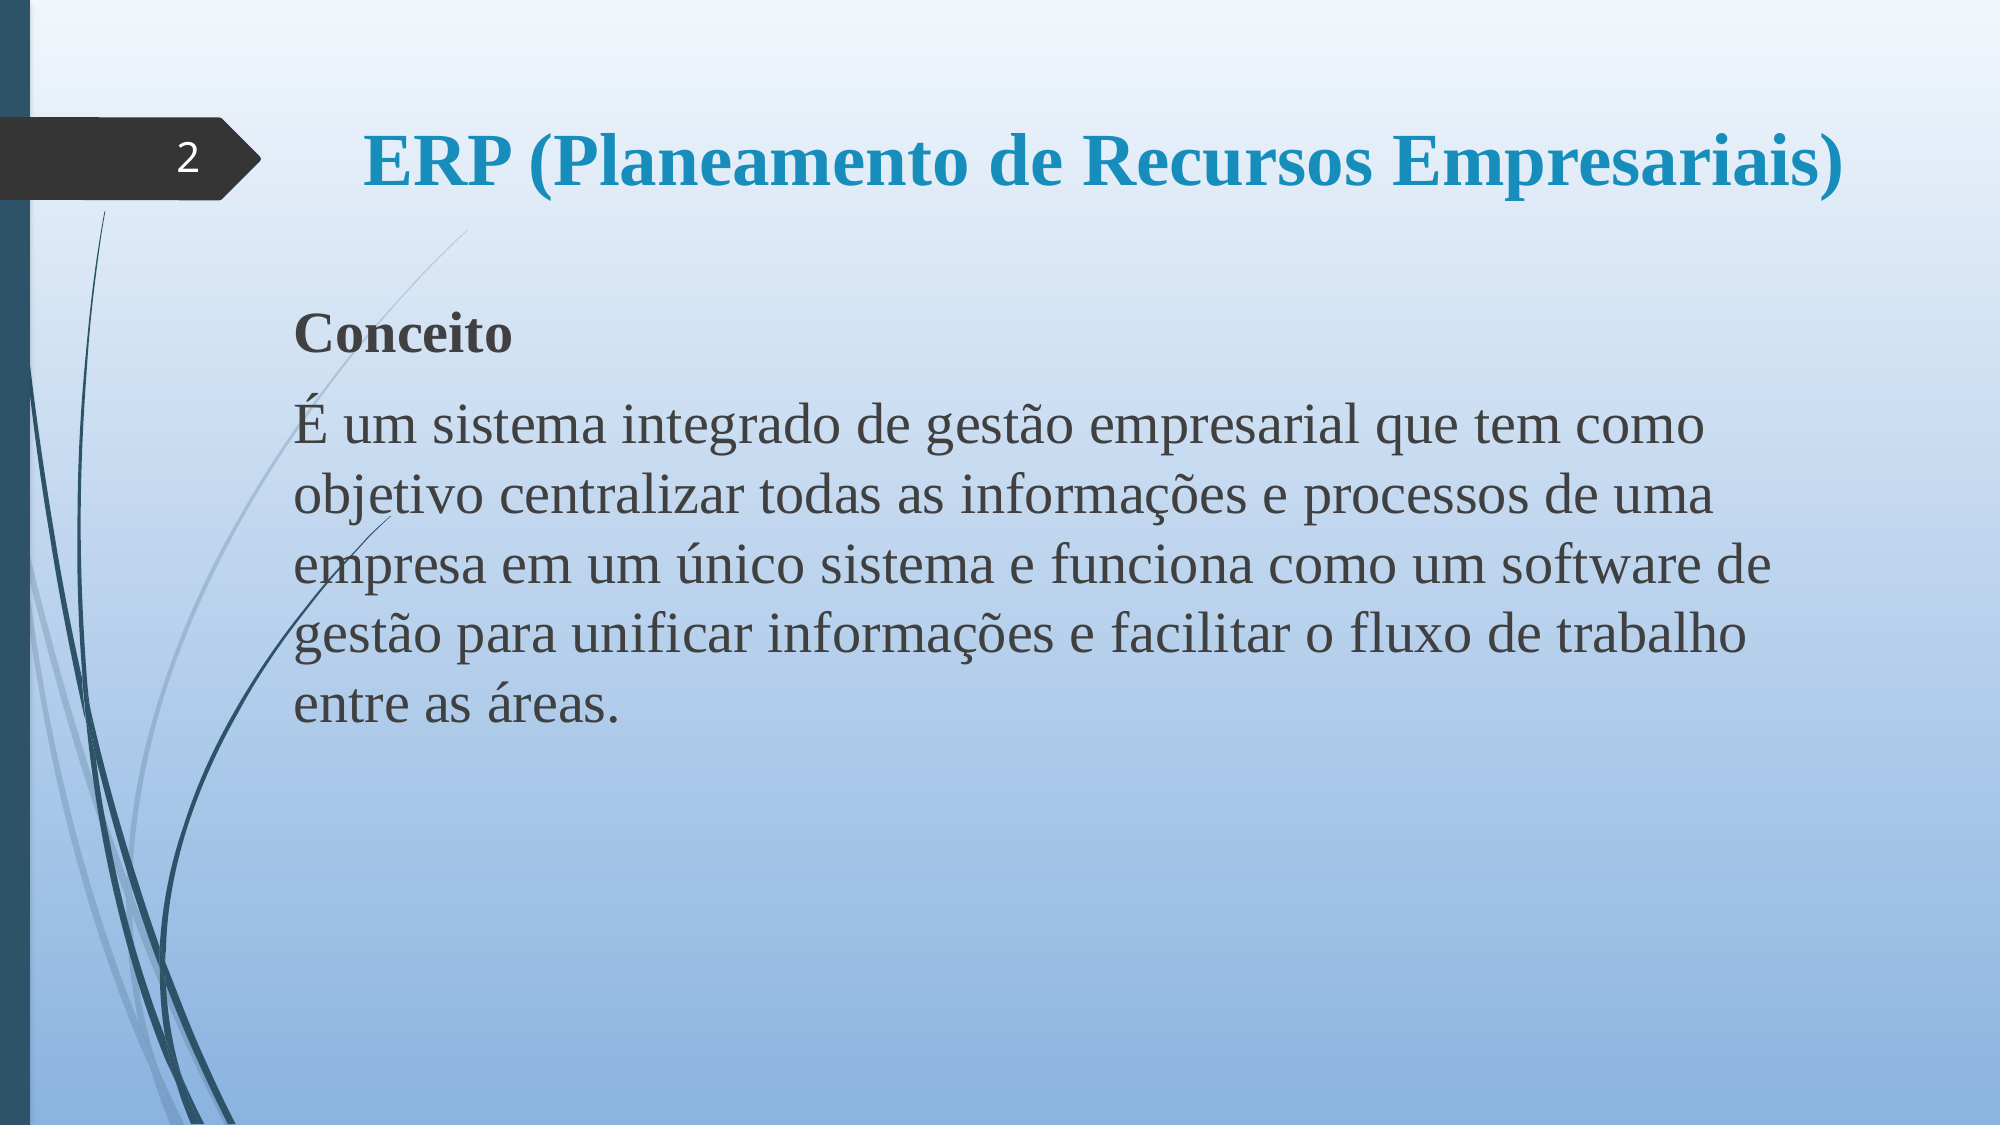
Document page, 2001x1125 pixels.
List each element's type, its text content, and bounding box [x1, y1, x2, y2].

title ERP (Planeamento de Recursos Empresariais) [322, 102, 1888, 313]
list Conceito É um sistema integrado de gestão empresarial que tem como objetivo centralizar todas as informações e processos de uma empresa em um único sistema e funciona como um software de gestão para unificar informações e facilitar o fluxo de trabalho entre as áreas. [278, 286, 1844, 933]
slide_number 2 [87, 129, 216, 190]
